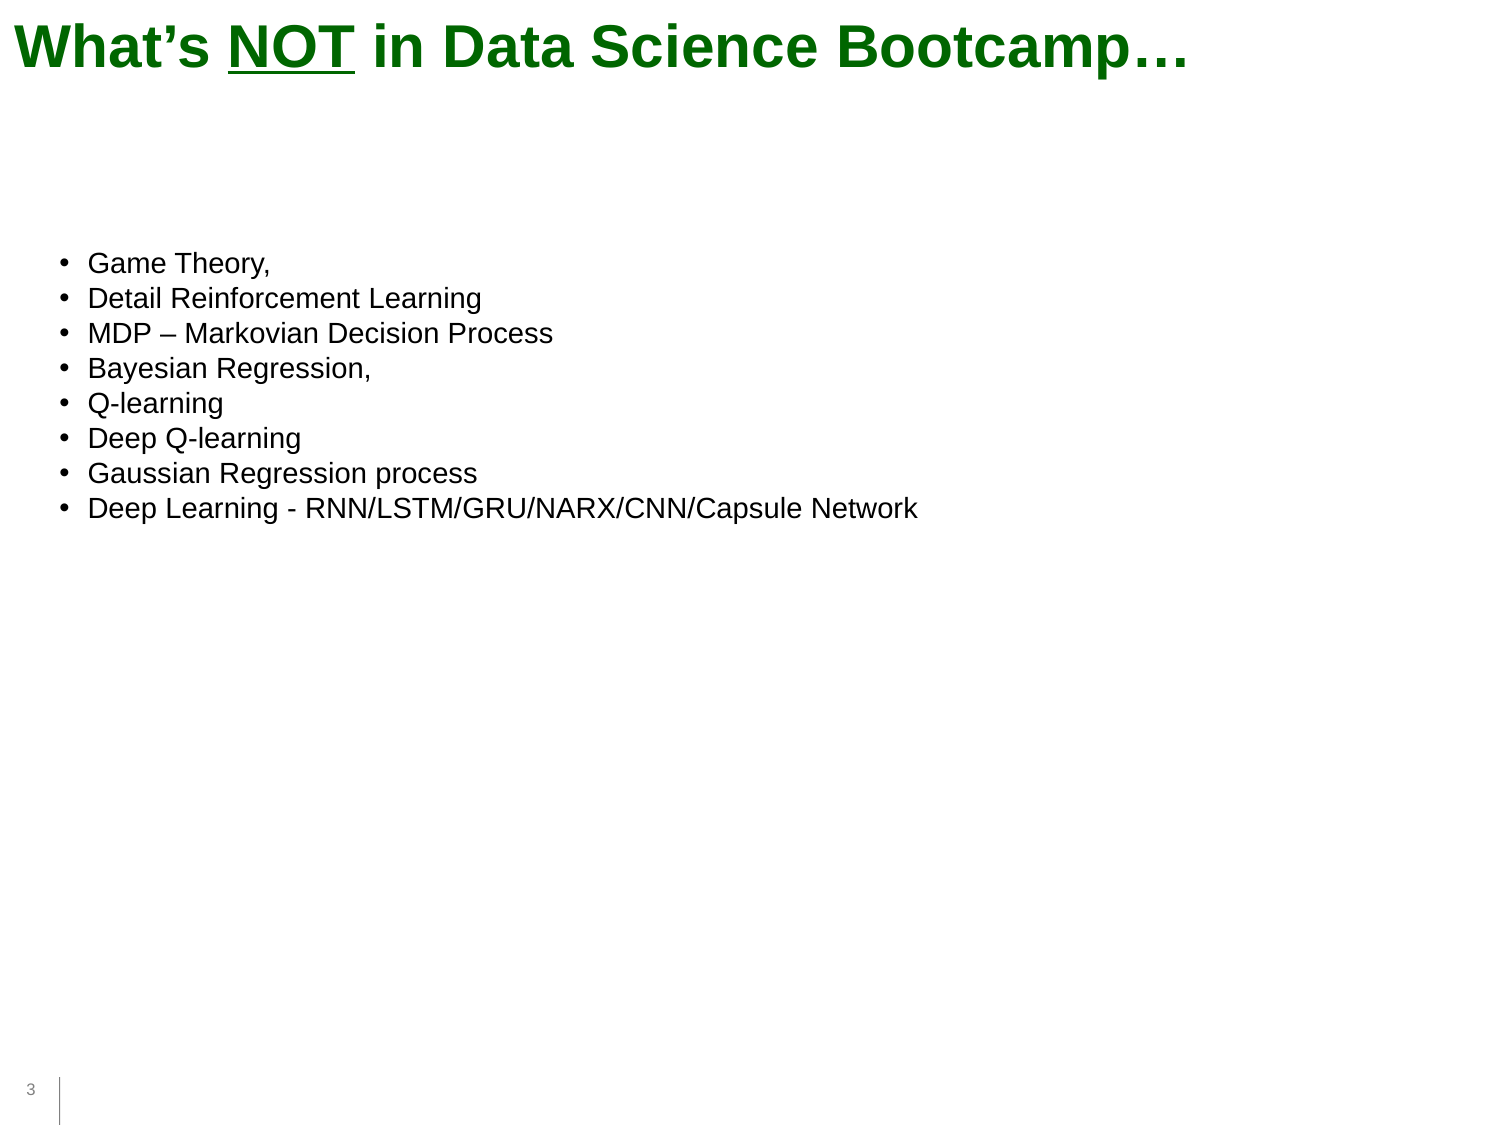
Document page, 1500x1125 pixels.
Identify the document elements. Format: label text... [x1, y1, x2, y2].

text_box Game Theory, Detail Reinforcement Learning MDP – Markovian Decision Process Bayesian Regression, Q-learning Deep Q-learning Gaussian Regression process Deep Learning - RNN/LSTM/GRU/NARX/CNN/Capsule Network [44, 237, 1424, 567]
title What’s NOT in Data Science Bootcamp… [0, 0, 1400, 163]
